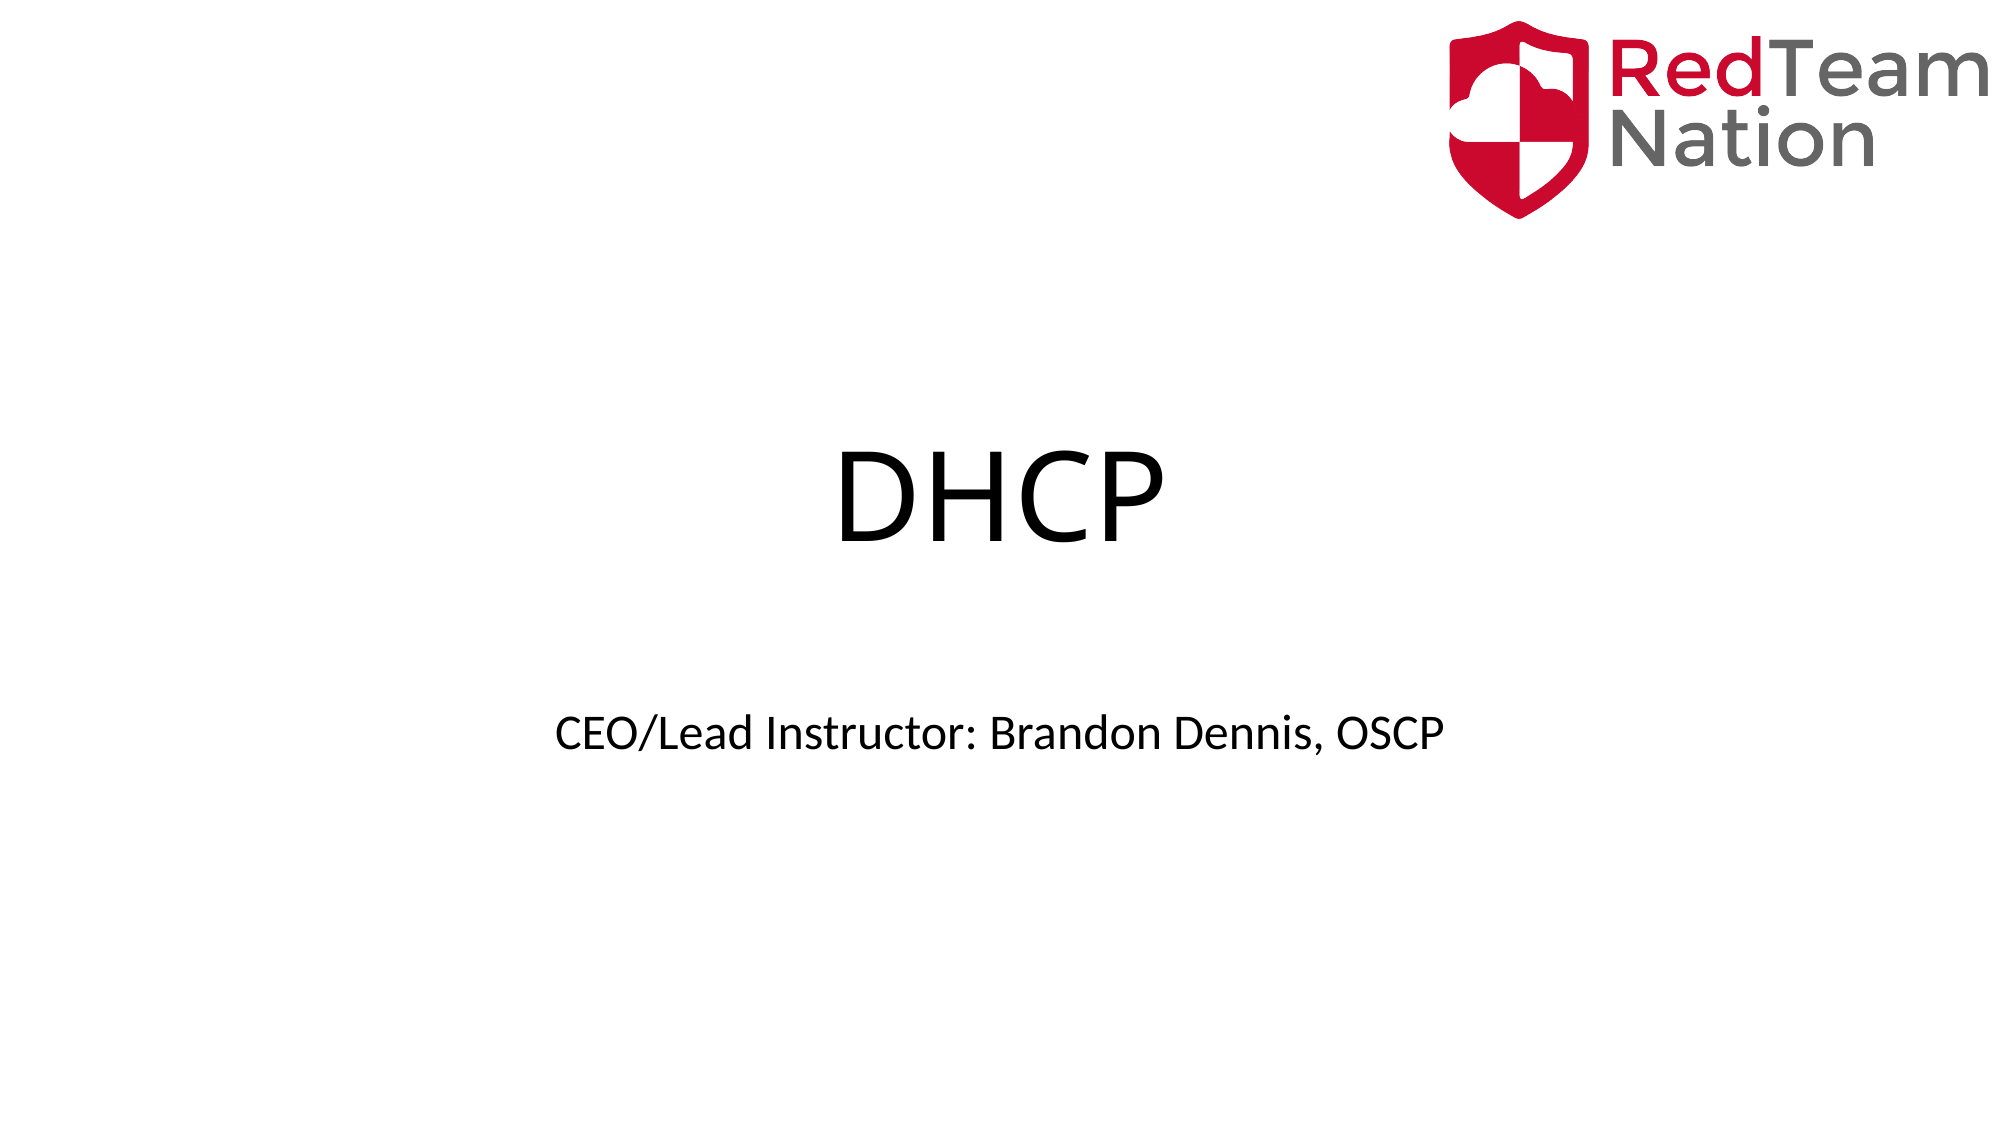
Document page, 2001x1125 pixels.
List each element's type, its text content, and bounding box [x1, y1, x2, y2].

title DHCP [249, 184, 1750, 576]
subtitle CEO/Lead Instructor: Brandon Dennis, OSCP [249, 590, 1750, 863]
picture [1449, 21, 1988, 220]
